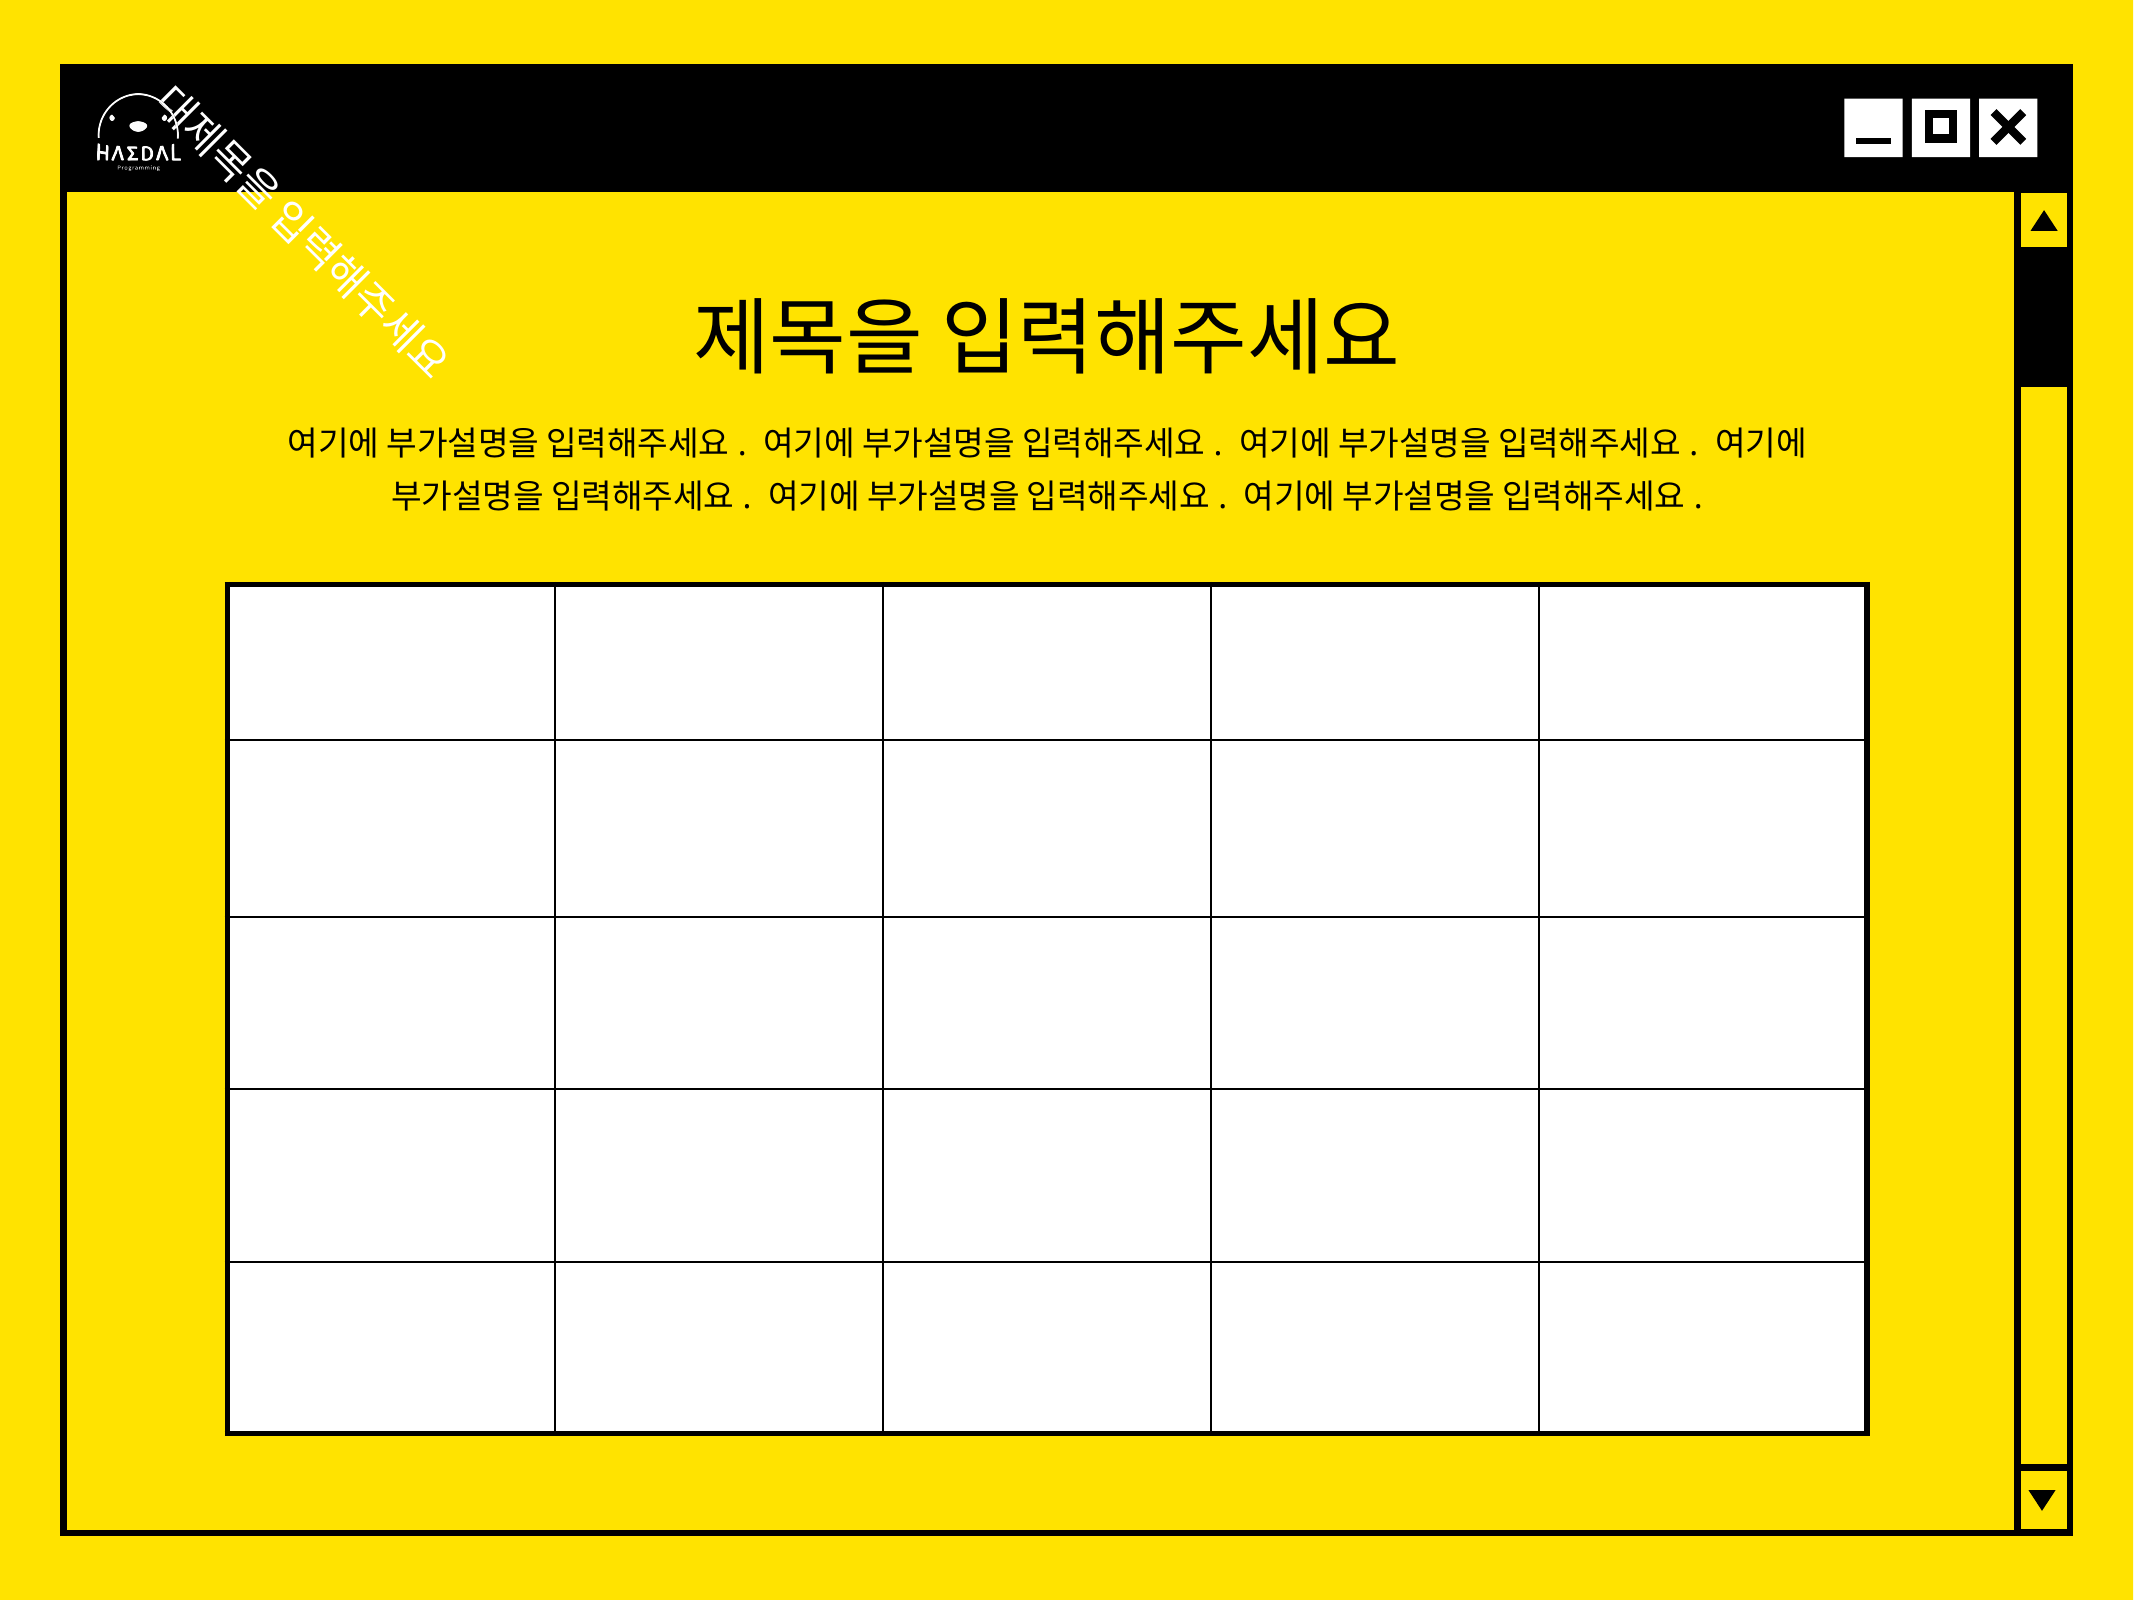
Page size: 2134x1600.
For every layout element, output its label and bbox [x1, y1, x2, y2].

text_box [0, 0, 2134, 1600]
text_box [63, 66, 2072, 1533]
